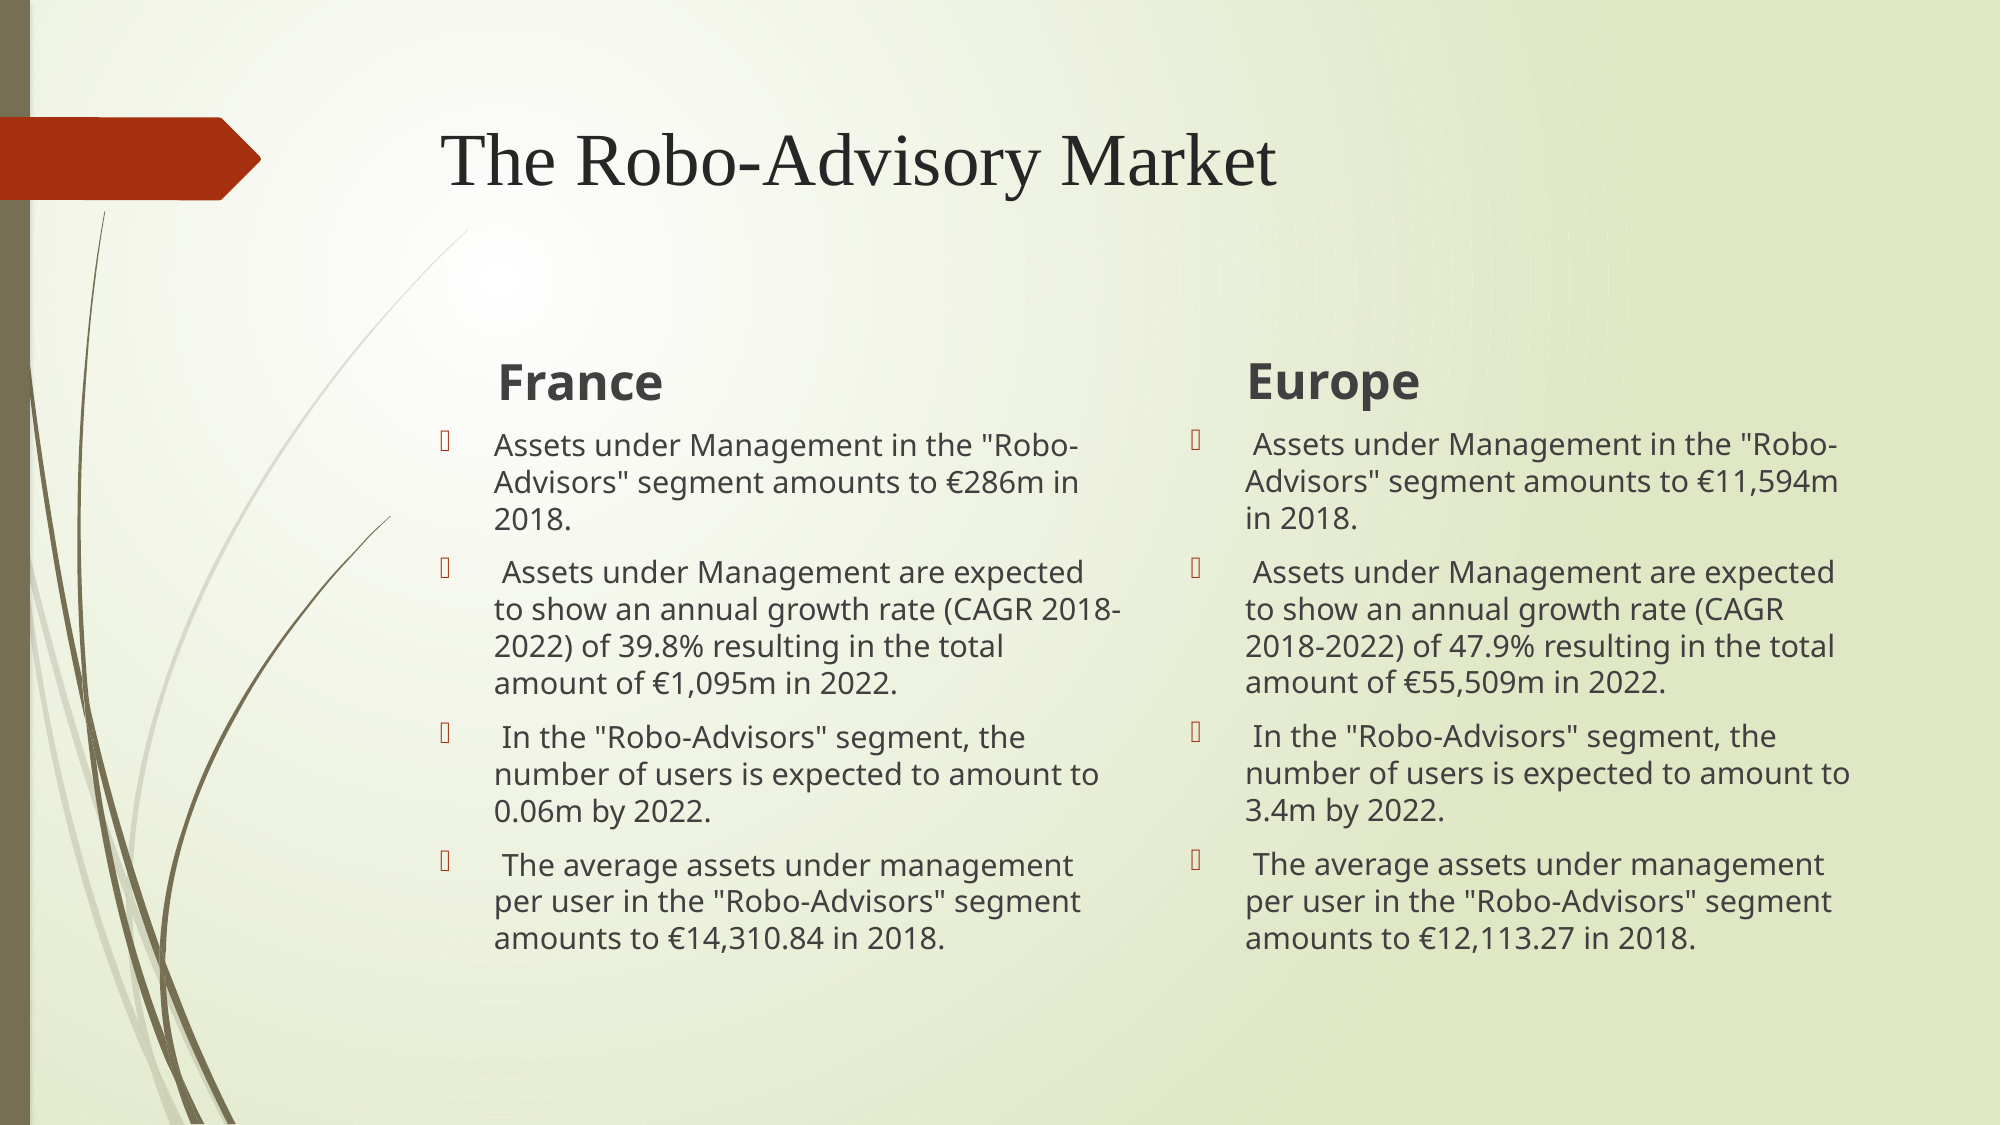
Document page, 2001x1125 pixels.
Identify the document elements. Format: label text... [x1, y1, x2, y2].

list Europe [1231, 323, 1888, 417]
list Assets under Management in the "Robo-Advisors" segment amounts to €286m in 2018. Assets under Management are expected to show an annual growth rate (CAGR 2018-2022) of 39.8% resulting in the total amount of €1,095m in 2022. In the "Robo-Advisors" segment, the number of users is expected to amount to 0.06m by 2022. The average assets under management per user in the "Robo-Advisors" segment amounts to €14,310.84 in 2018. [424, 418, 1138, 969]
list France [482, 323, 1138, 418]
list Assets under Management in the "Robo-Advisors" segment amounts to €11,594m in 2018. Assets under Management are expected to show an annual growth rate (CAGR 2018-2022) of 47.9% resulting in the total amount of €55,509m in 2022. In the "Robo-Advisors" segment, the number of users is expected to amount to 3.4m by 2022. The average assets under management per user in the "Robo-Advisors" segment amounts to €12,113.27 in 2018. [1175, 417, 1888, 968]
title The Robo-Advisory Market [425, 102, 1888, 313]
